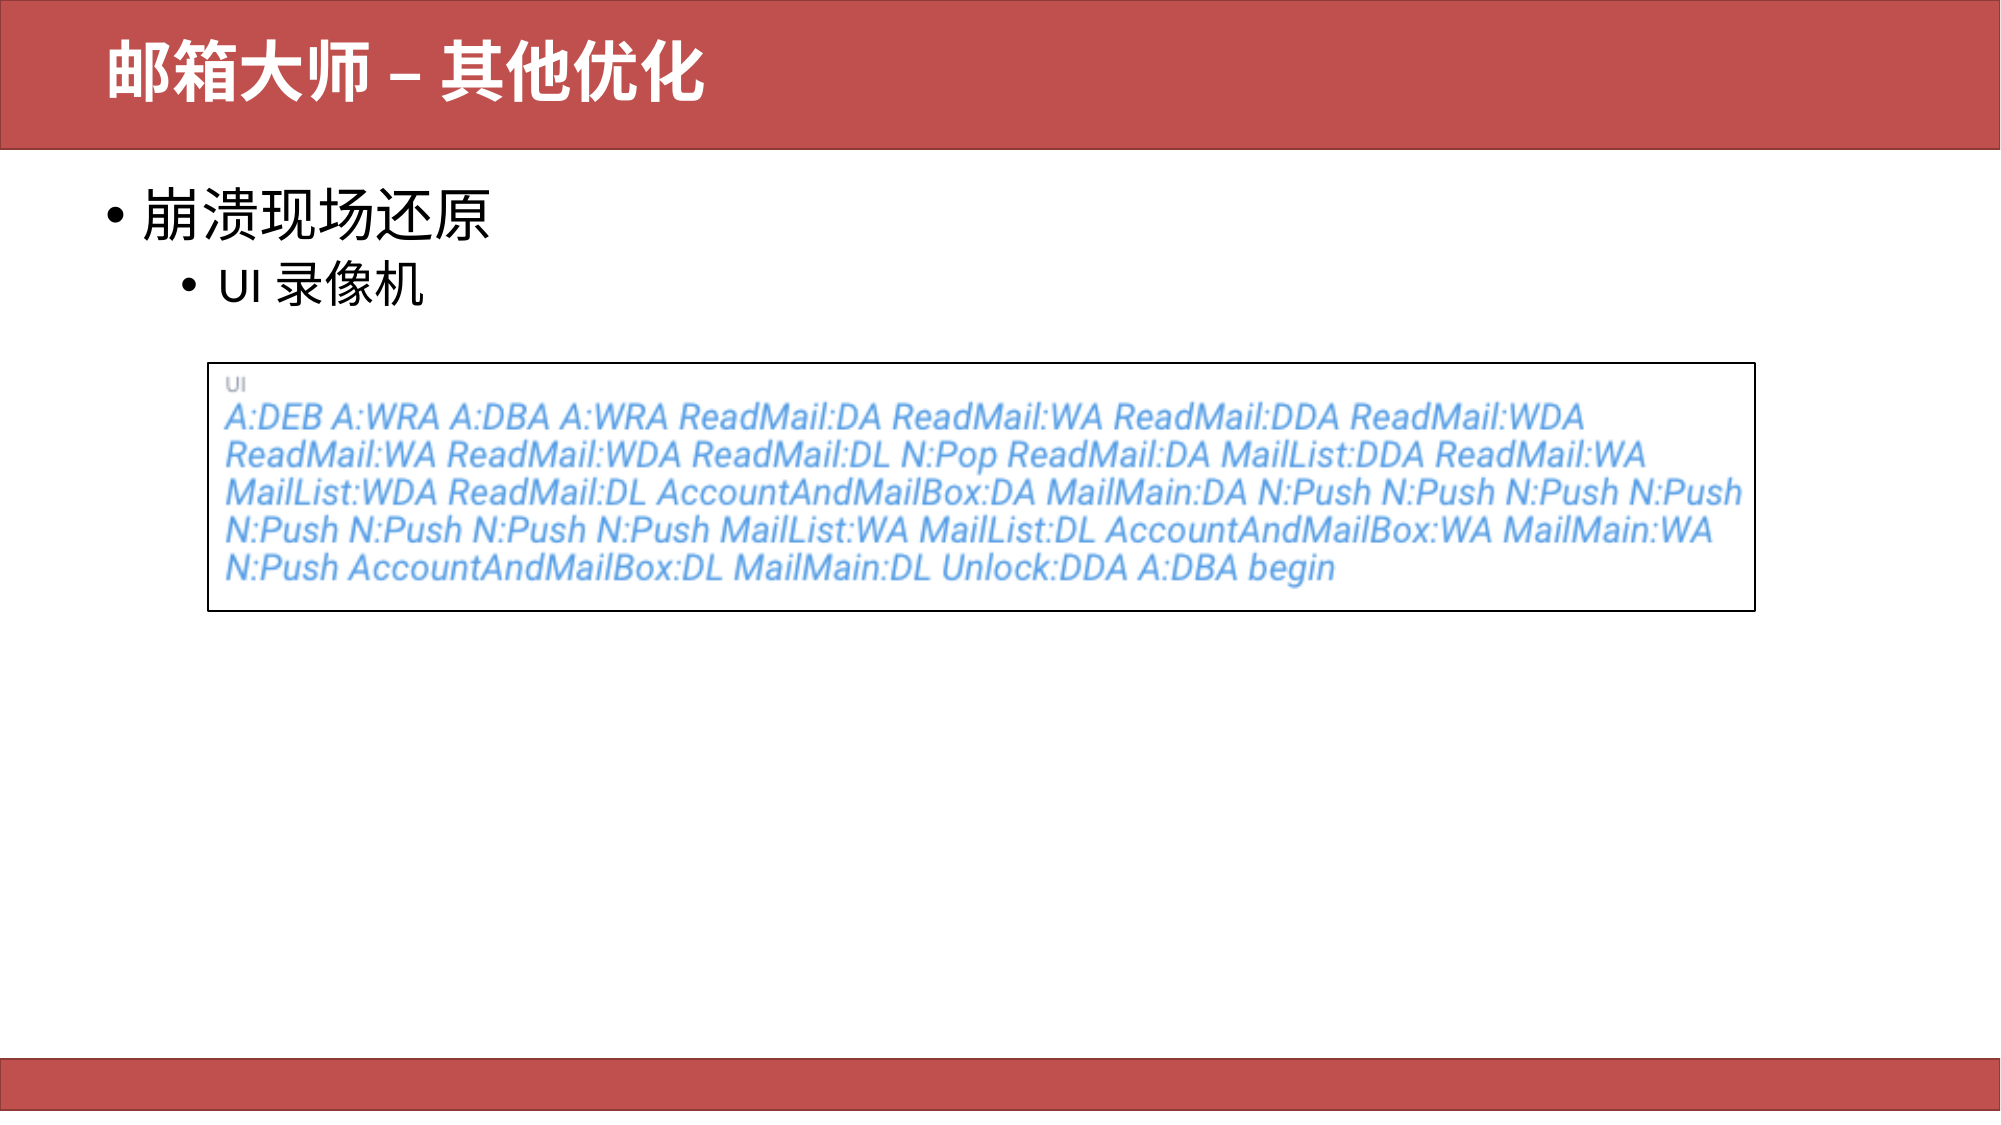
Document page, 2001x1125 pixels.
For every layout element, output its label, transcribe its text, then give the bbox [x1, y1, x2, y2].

list 崩溃现场还原 UI录像机 [90, 178, 1910, 1014]
title 邮箱大师 – 其他优化 [90, 29, 1816, 120]
picture [208, 363, 1755, 610]
